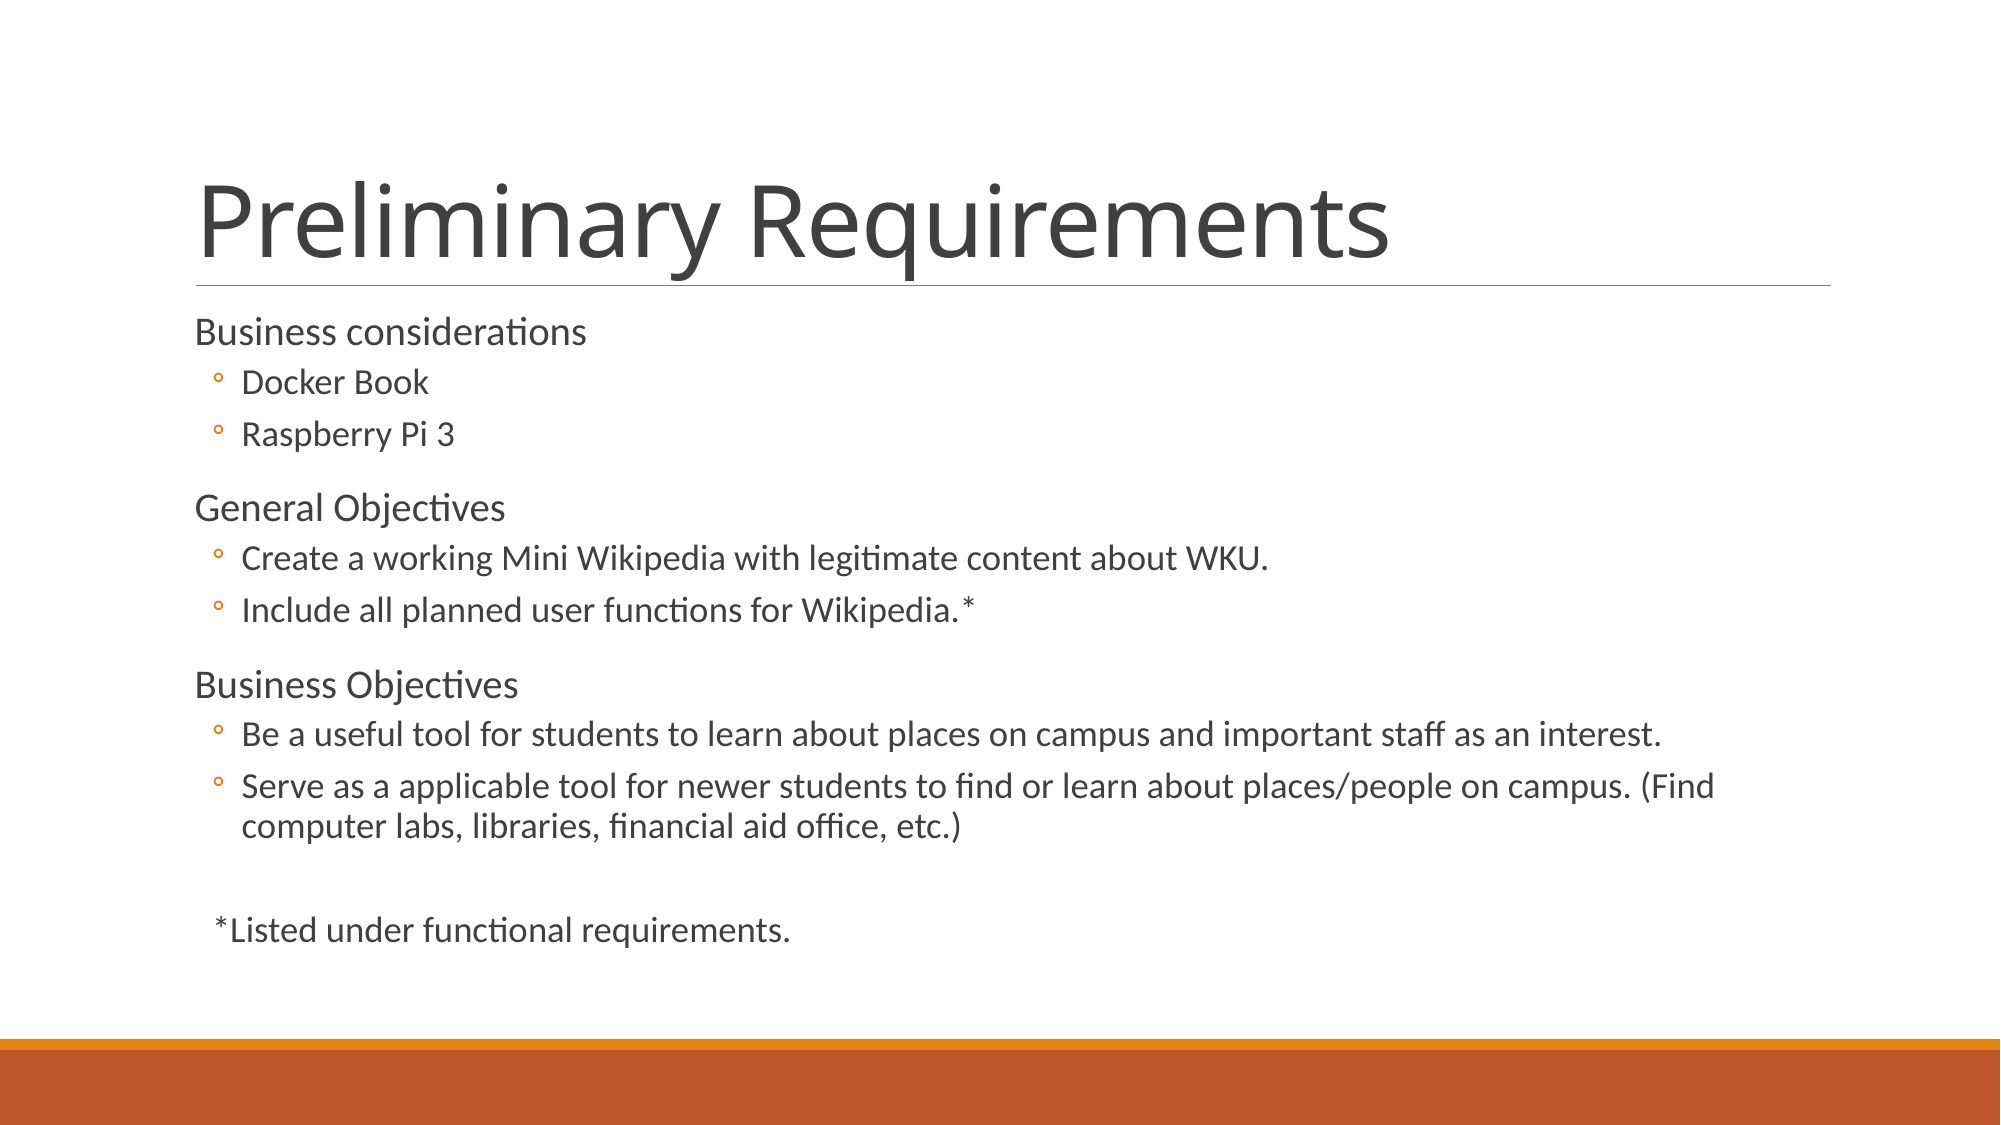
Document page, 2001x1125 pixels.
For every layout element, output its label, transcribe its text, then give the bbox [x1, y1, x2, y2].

title Preliminary Requirements [180, 47, 1830, 285]
list Business considerations Docker Book Raspberry Pi 3 General Objectives Create a working Mini Wikipedia with legitimate content about WKU. Include all planned user functions for Wikipedia.* Business Objectives Be a useful tool for students to learn about places on campus and important staff as an interest. Serve as a applicable tool for newer students to find or learn about places/people on campus. (Find computer labs, libraries, financial aid office, etc.) *Listed under functional requirements. [180, 302, 1830, 963]
